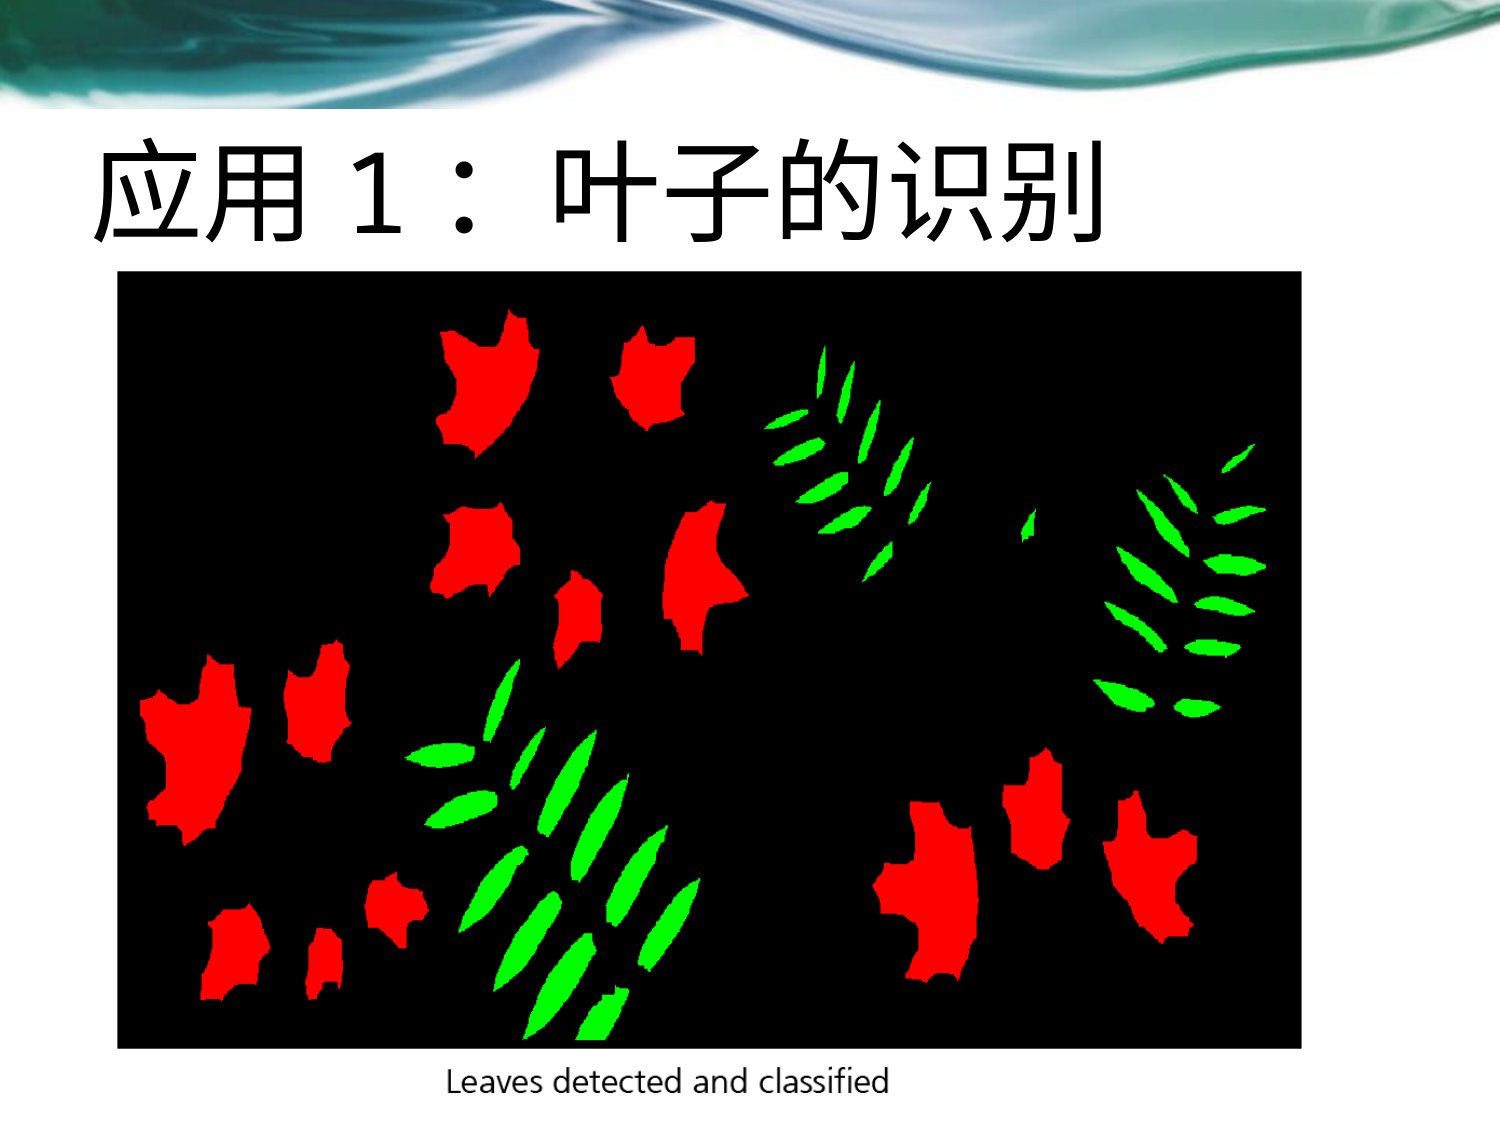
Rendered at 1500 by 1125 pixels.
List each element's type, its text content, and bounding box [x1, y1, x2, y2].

picture [0, 0, 1500, 109]
picture [111, 266, 1308, 1107]
title 应用1：叶子的识别 [75, 113, 1425, 264]
